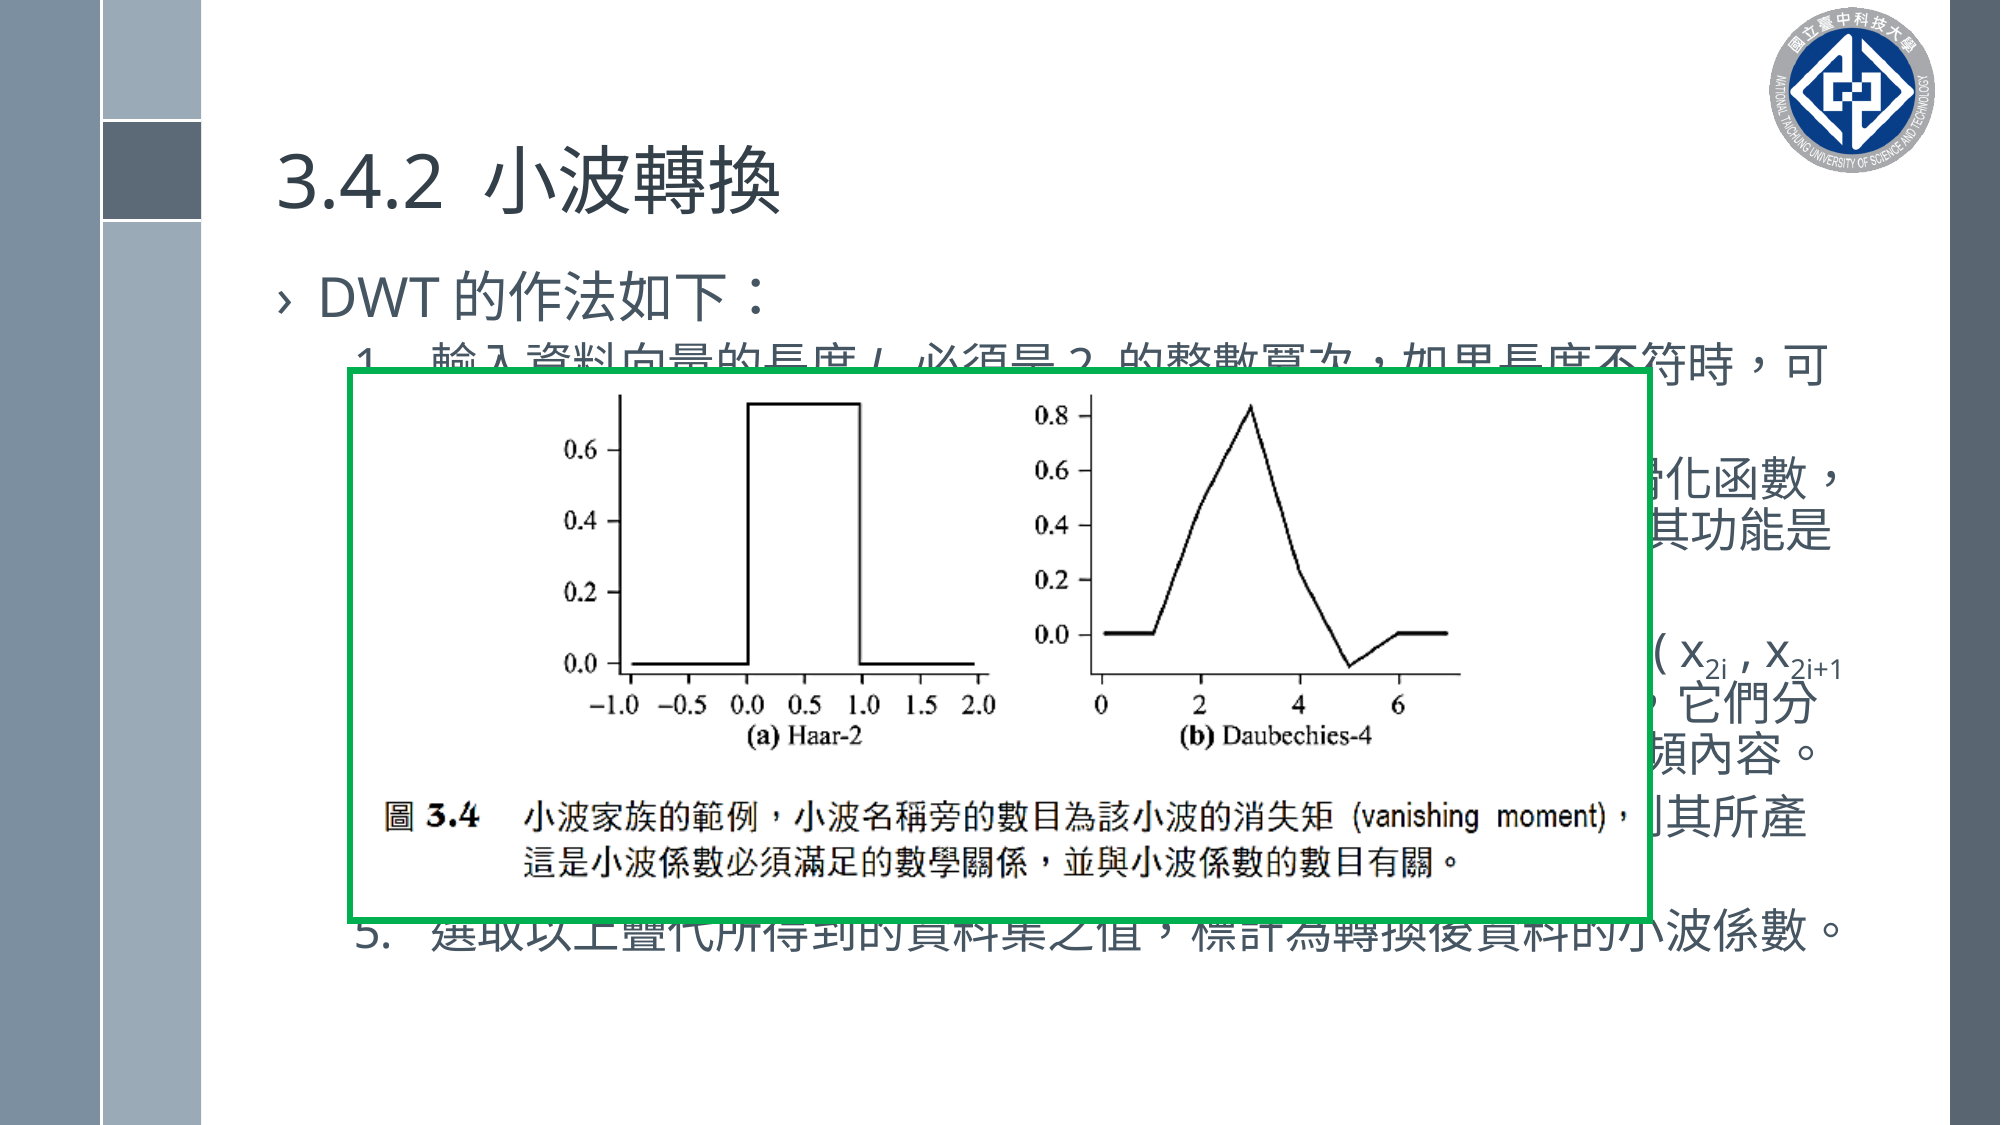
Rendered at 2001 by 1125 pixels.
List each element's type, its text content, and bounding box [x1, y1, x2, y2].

title 3.4.2 小波轉換 [261, 29, 1867, 233]
picture [1769, 7, 1935, 173]
picture [353, 373, 1647, 918]
list DWT的作法如下： 輸入資料向量的長度L 必須是2 的整數冪次，如果長度不符時，可以在資料向量尾端插入0 值 每一次轉換時，將套用兩個函數，第一個套用的是資料平滑化函數，第二個套用的是加權差分 (weighted differenced) 函數，其功能是提取資料的細節特徵。 這兩個函數套用到X 中的每一對資料點，也就是，所有的 ( x2i , x2i+1 )量測值配對，這產生兩個長度為L / 2 的資料向量，通常，它們分別代表輸入資料的平滑化 ( 或低頻版本 ) 與輸入資料的高頻內容。 此兩個函數遞迴地套用在上一次迴圈所得到資料集合，直到其所產生的資料集長度為2 時，遞迴才停止。 選取以上疊代所得到的資料集之值，標計為轉換後資料的小波係數。 [261, 262, 1867, 1013]
